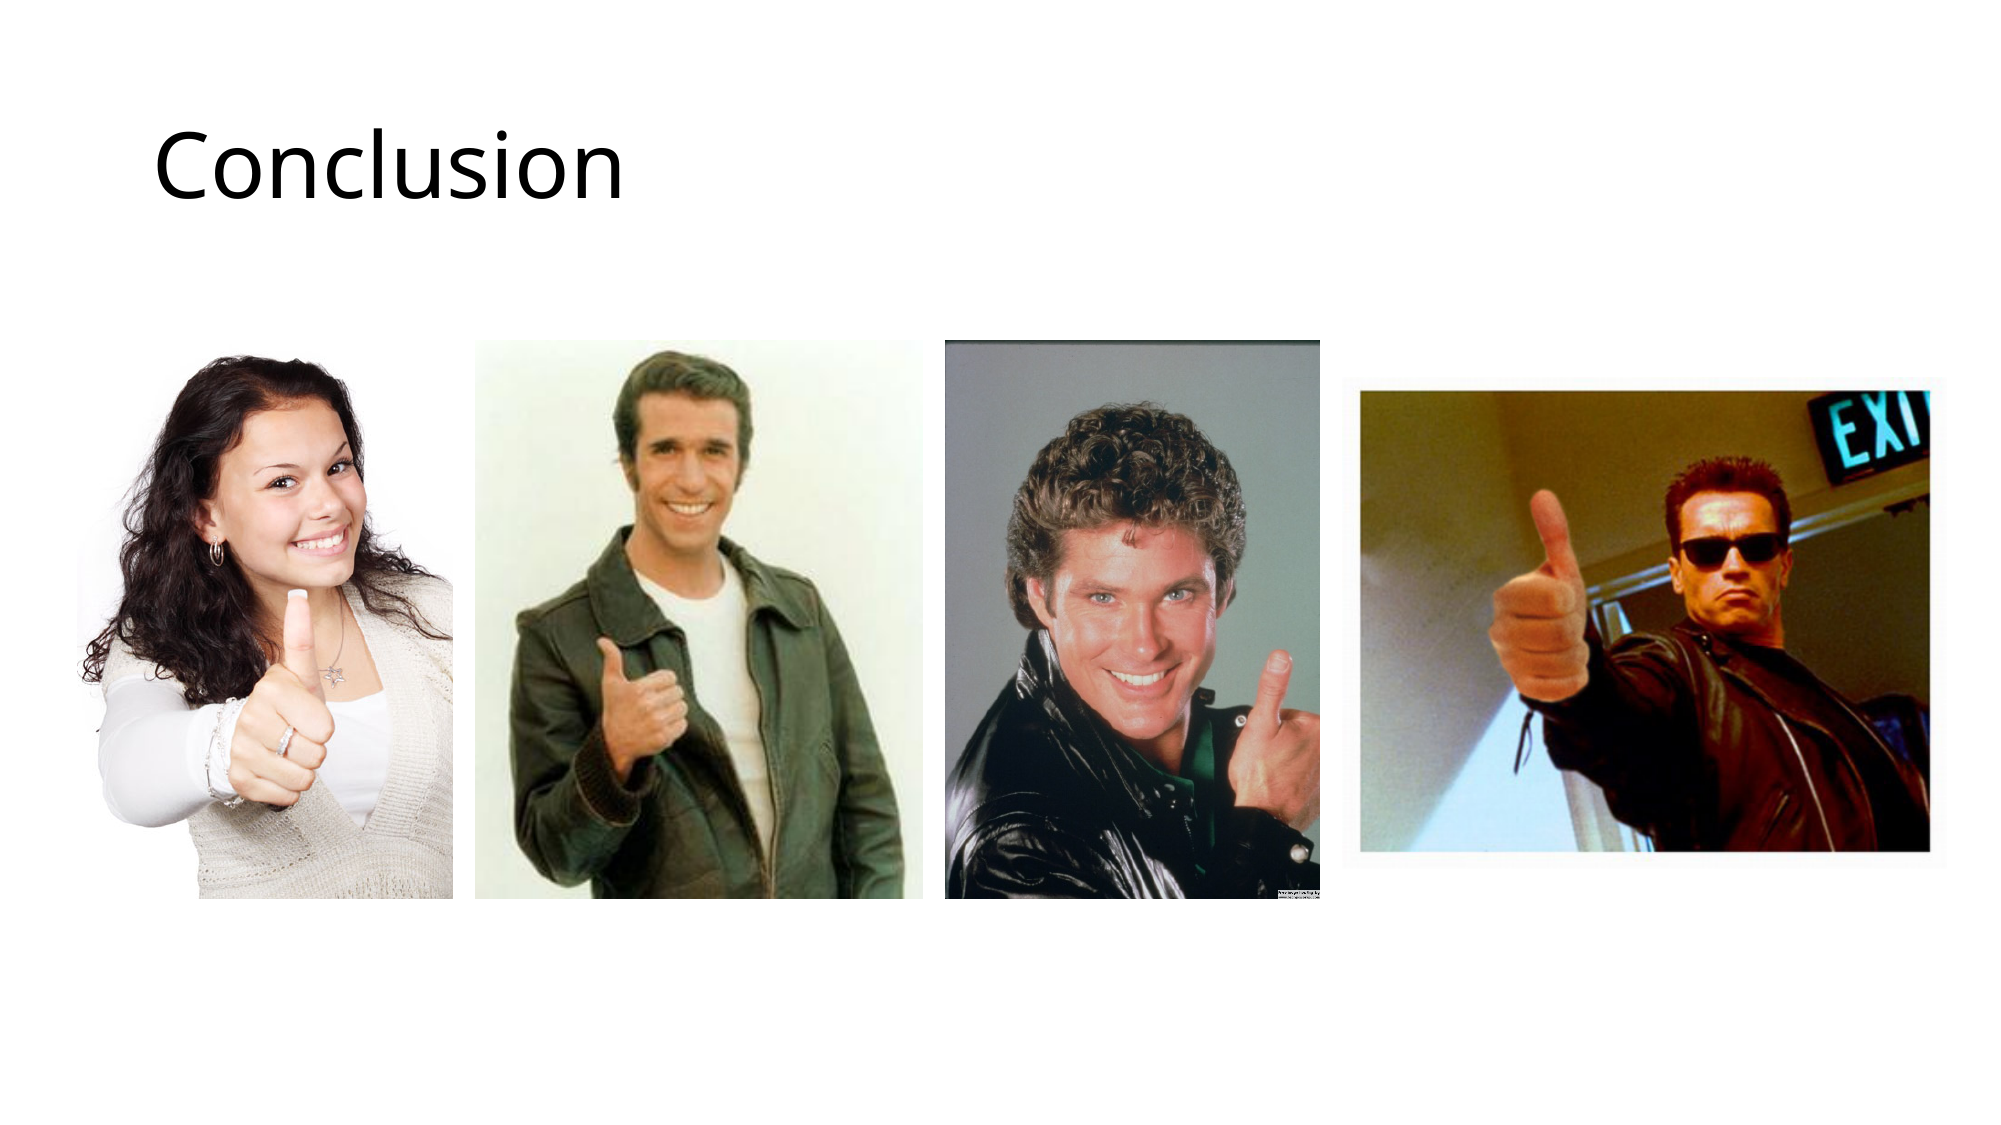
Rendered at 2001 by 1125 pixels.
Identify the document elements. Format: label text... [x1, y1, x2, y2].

picture [945, 340, 1320, 899]
picture [1342, 377, 1947, 869]
picture [77, 336, 453, 899]
title Conclusion [137, 59, 1863, 278]
picture [475, 340, 923, 899]
